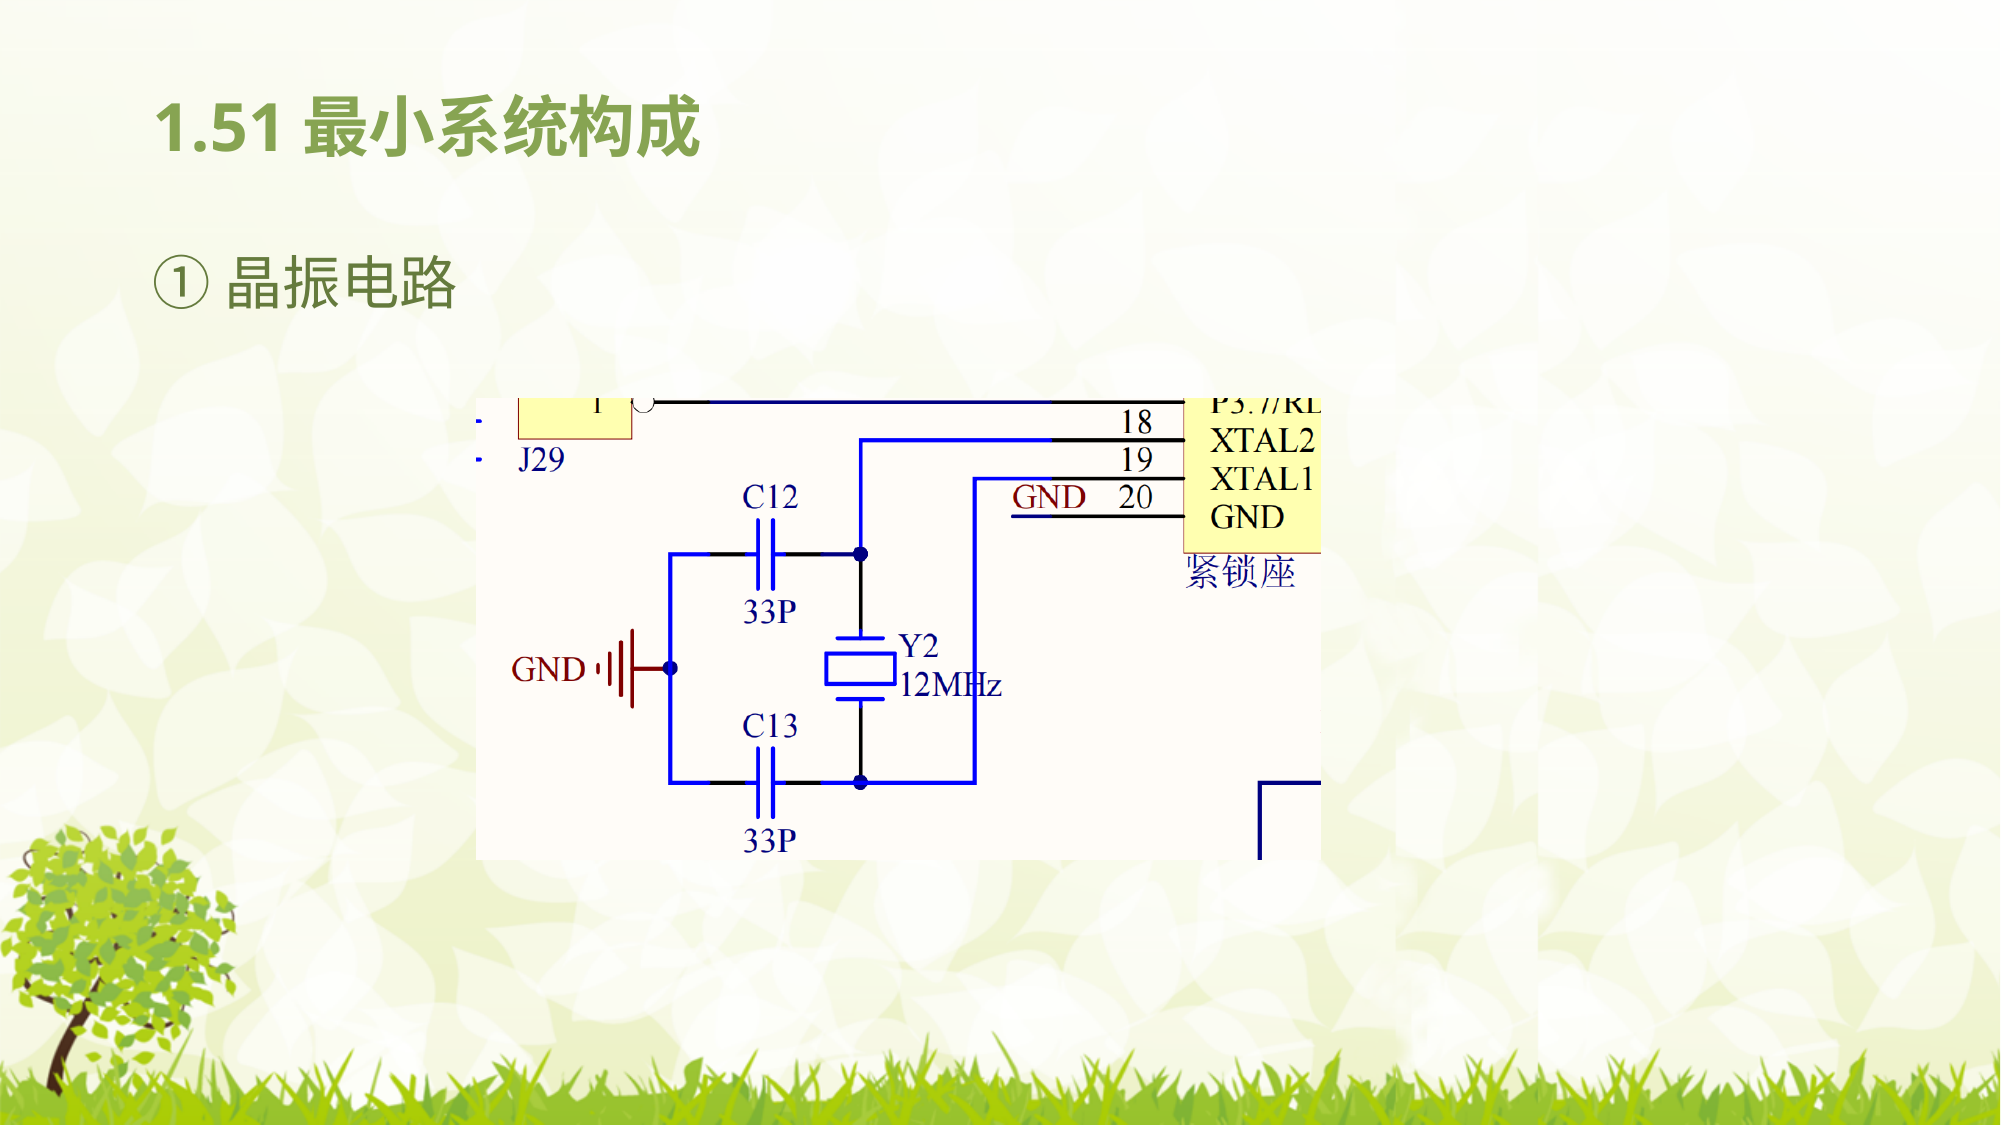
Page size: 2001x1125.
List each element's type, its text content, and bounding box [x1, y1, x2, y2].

title 1.51最小系统构成 [137, 59, 1863, 200]
picture [0, 0, 2001, 1125]
list ①晶振电路 [137, 246, 1863, 1041]
